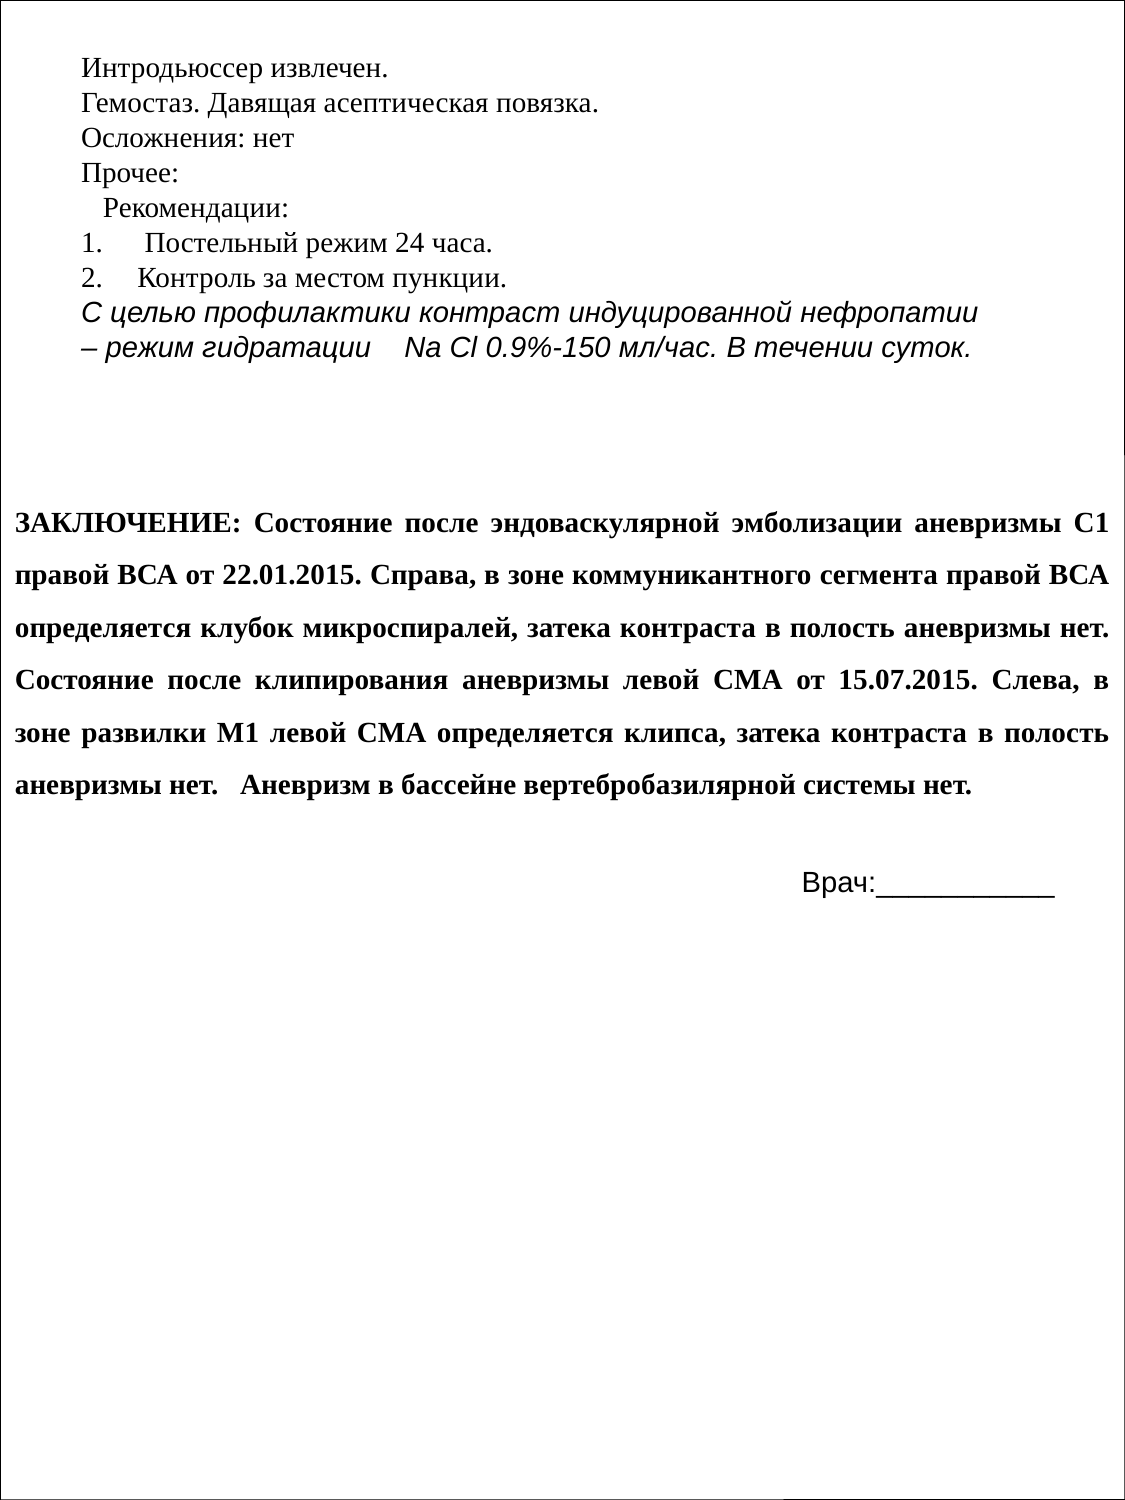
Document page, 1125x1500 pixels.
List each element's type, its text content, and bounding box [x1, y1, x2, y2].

text_box ЗАКЛЮЧЕНИЕ: Состояние после эндоваскулярной эмболизации аневризмы С1 правой ВСА от 22.01.2015. Справа, в зоне коммуникантного сегмента правой ВСА определяется клубок микроспиралей, затека контраста в полость аневризмы нет. Состояние после клипирования аневризмы левой СМА от 15.07.2015. Слева, в зоне развилки М1 левой СМА определяется клипса, затека контраста в полость аневризмы нет. Аневризм в бассейне вертебробазилярной системы нет. [1, 478, 1125, 808]
text_box [0, 591, 1094, 642]
text_box Интродьюссер извлечен. Гемостаз. Давящая асептическая повязка. Осложнения: нет Прочее: Рекомендации: Постельный режим 24 часа. Контроль за местом пункции. С целью профилактики контраст индуцированной нефропатии – режим гидратации Na Cl 0.9%-150 мл/час. В течении суток. [66, 41, 1071, 406]
text_box Врач:___________ [786, 856, 1094, 906]
